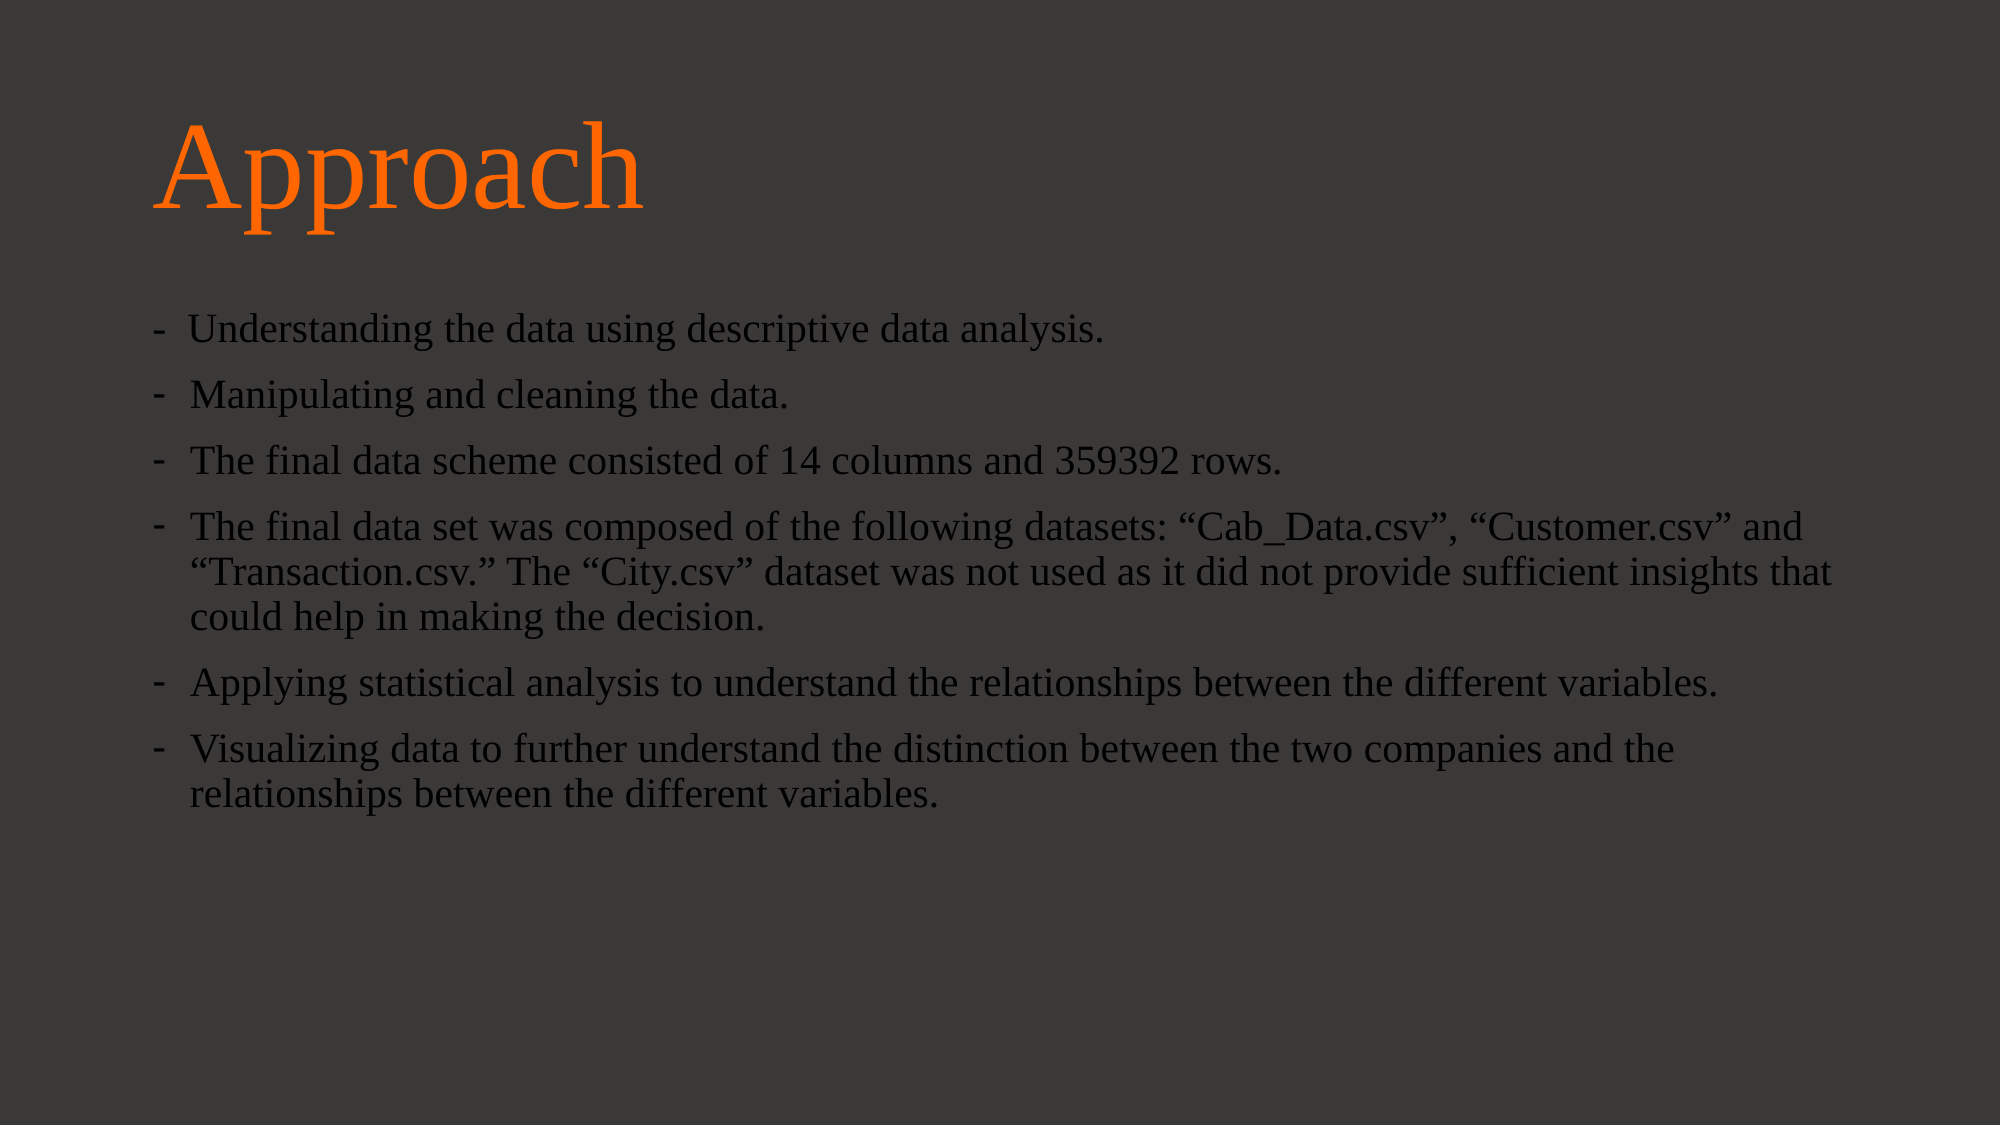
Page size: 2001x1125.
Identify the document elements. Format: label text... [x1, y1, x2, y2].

list - Understanding the data using descriptive data analysis. Manipulating and cleaning the data. The final data scheme consisted of 14 columns and 359392 rows. The final data set was composed of the following datasets: “Cab_Data.csv”, “Customer.csv” and “Transaction.csv.” The “City.csv” dataset was not used as it did not provide sufficient insights that could help in making the decision. Applying statistical analysis to understand the relationships between the different variables. Visualizing data to further understand the distinction between the two companies and the relationships between the different variables. [137, 299, 1863, 1014]
title Approach [137, 59, 1863, 278]
